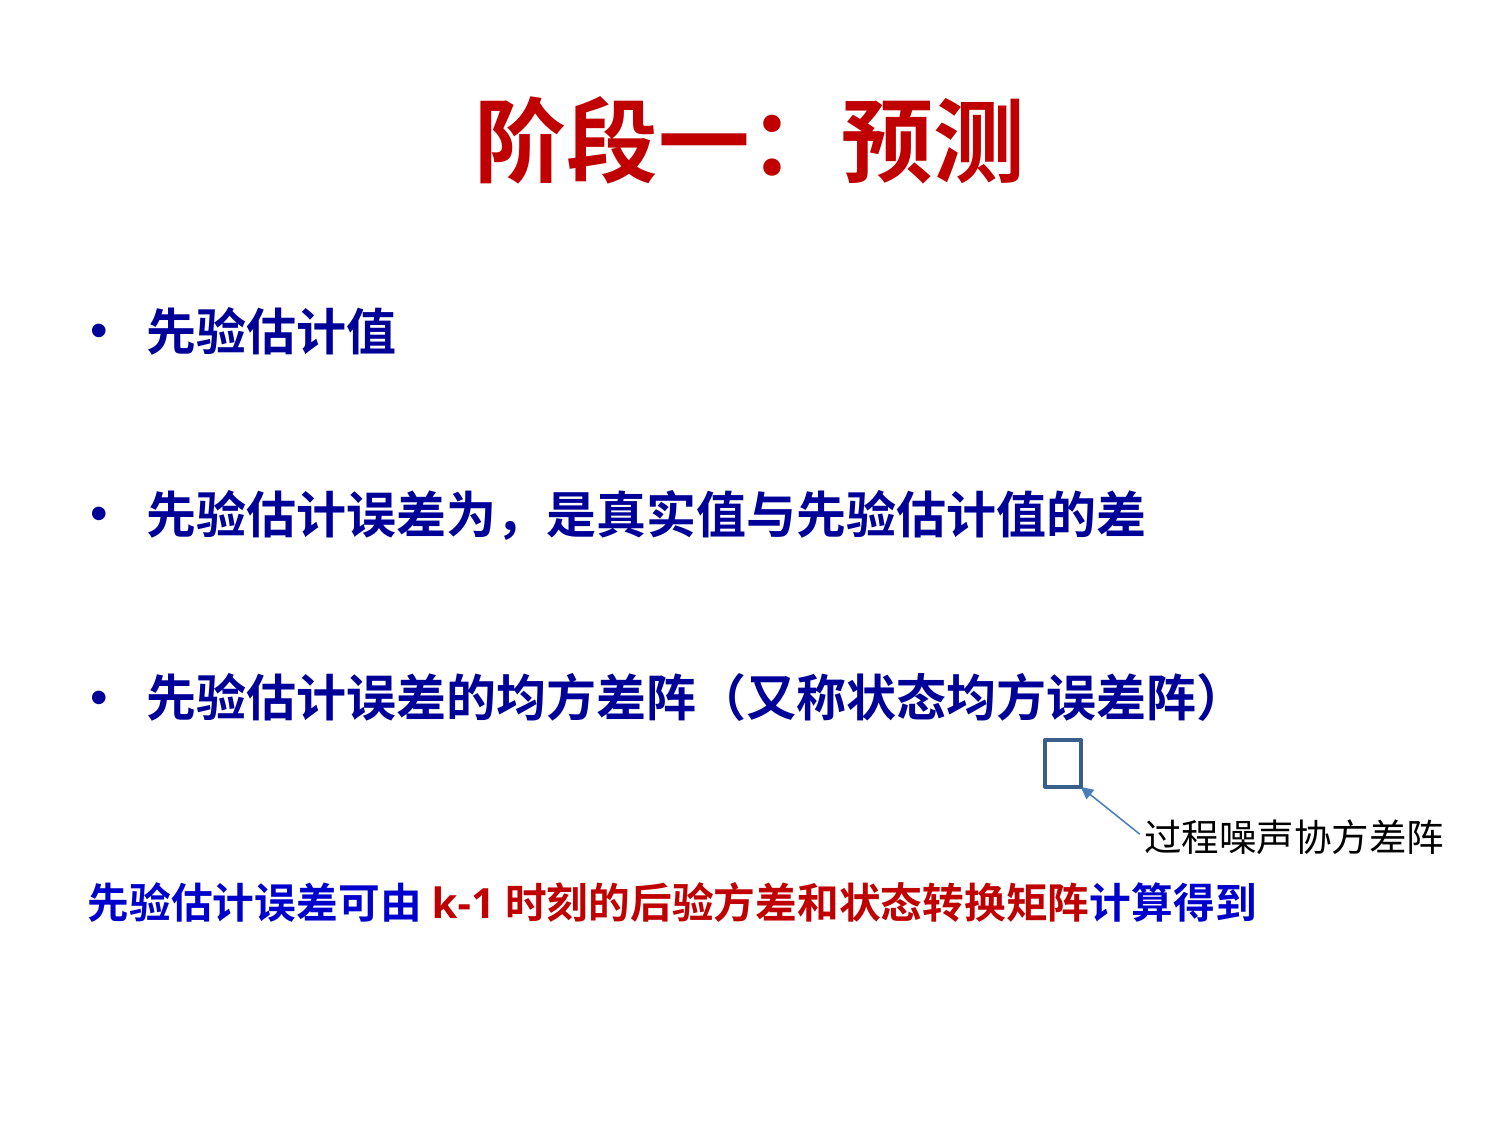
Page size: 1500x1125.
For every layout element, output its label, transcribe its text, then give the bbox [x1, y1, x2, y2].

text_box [1080, 786, 1140, 835]
text_box [1043, 738, 1083, 789]
text_box 过程噪声协方差阵 [1129, 806, 1460, 867]
text_box 先验估计误差可由k-1时刻的后验方差和状态转换矩阵计算得到 [72, 869, 1272, 935]
title 阶段一：预测 [75, 45, 1425, 233]
